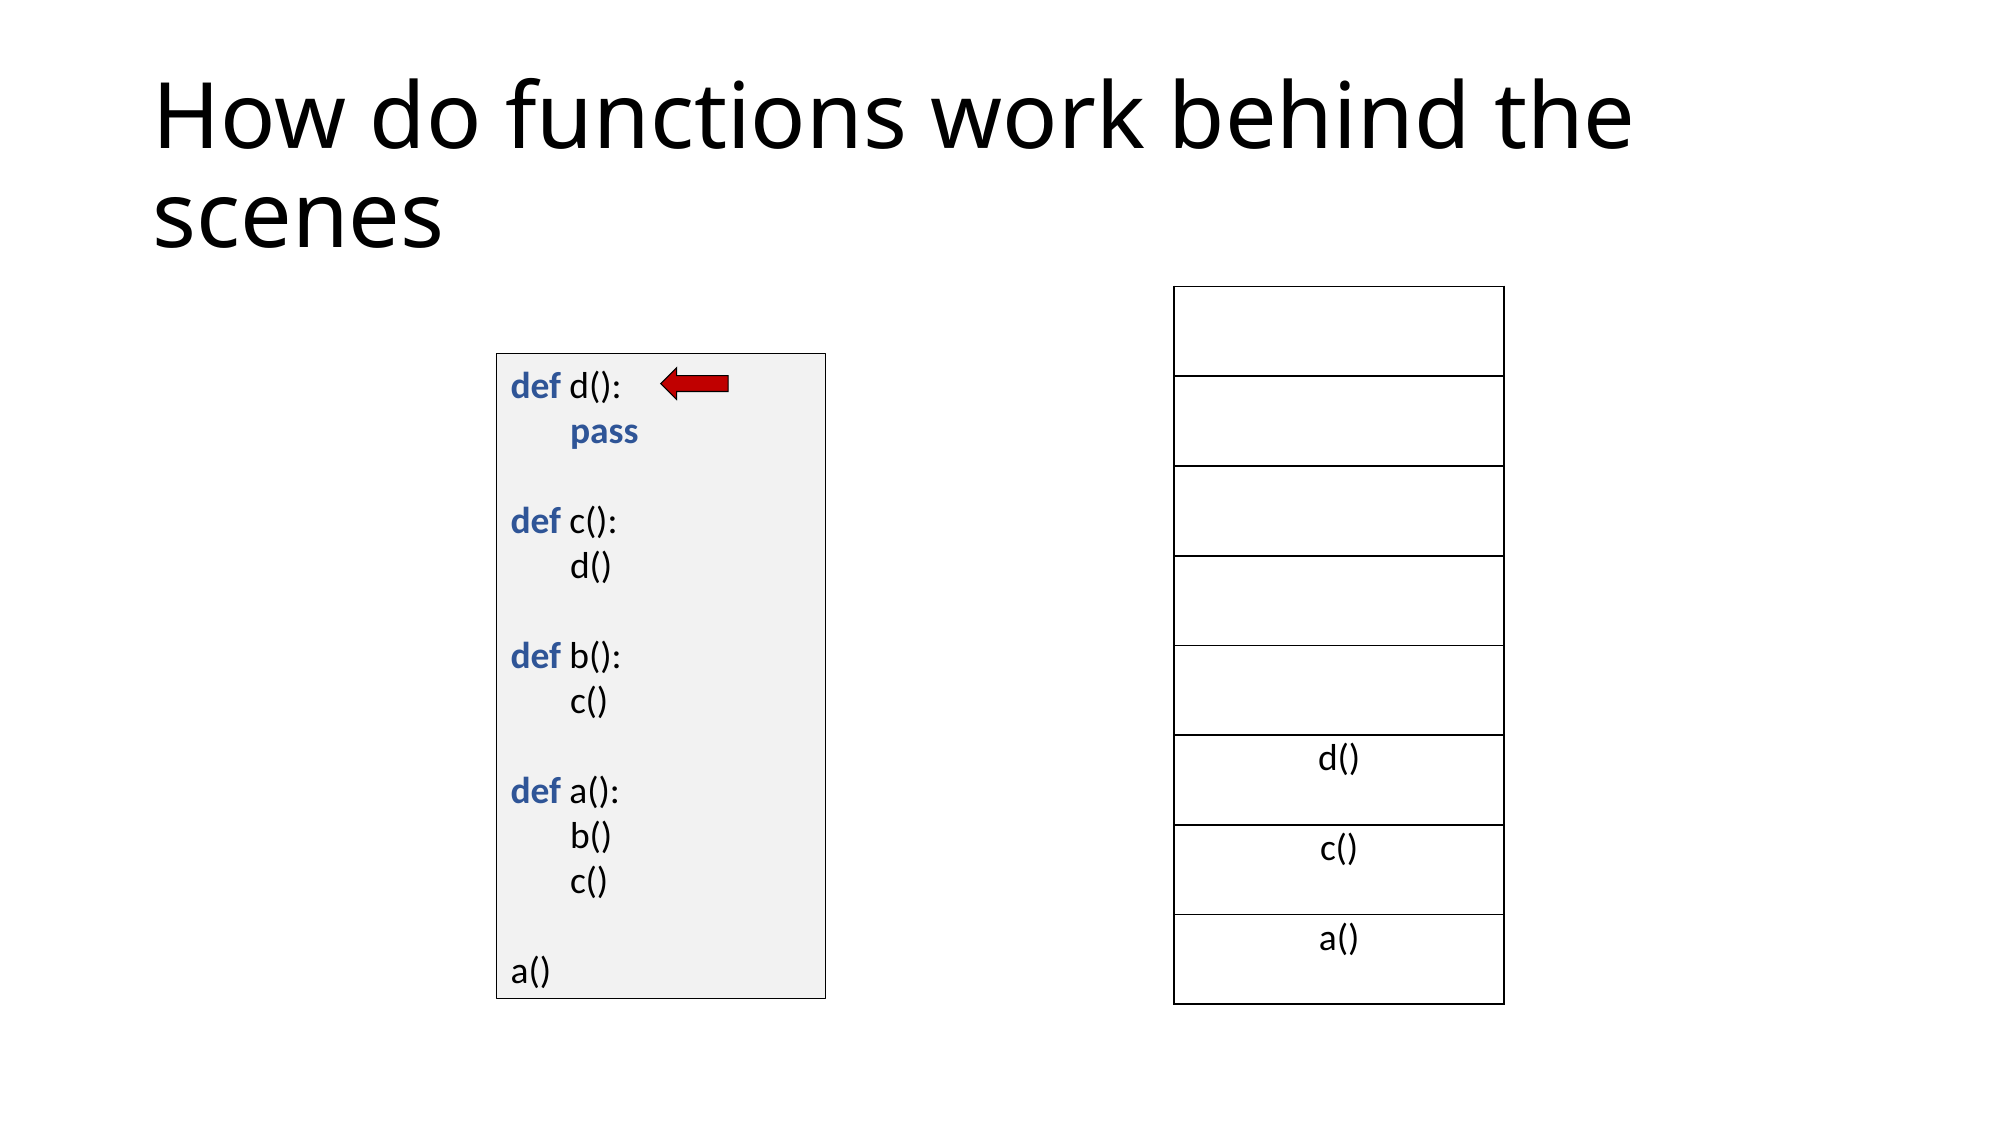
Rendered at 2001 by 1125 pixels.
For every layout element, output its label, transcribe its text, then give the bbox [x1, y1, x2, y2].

table_cell [1175, 557, 1503, 645]
text_box def d(): pass def c(): d() def b(): c() def a(): b() c() a() [495, 353, 826, 998]
table_cell d() [1175, 736, 1503, 824]
table_cell c() [1175, 826, 1503, 914]
table_cell [1175, 377, 1503, 465]
table_cell a() [1175, 915, 1503, 1003]
table_header [1175, 287, 1503, 375]
title How do functions work behind the scenes [137, 59, 1863, 278]
text_box [659, 365, 730, 402]
table_cell [1175, 646, 1503, 734]
table_cell [1175, 467, 1503, 555]
